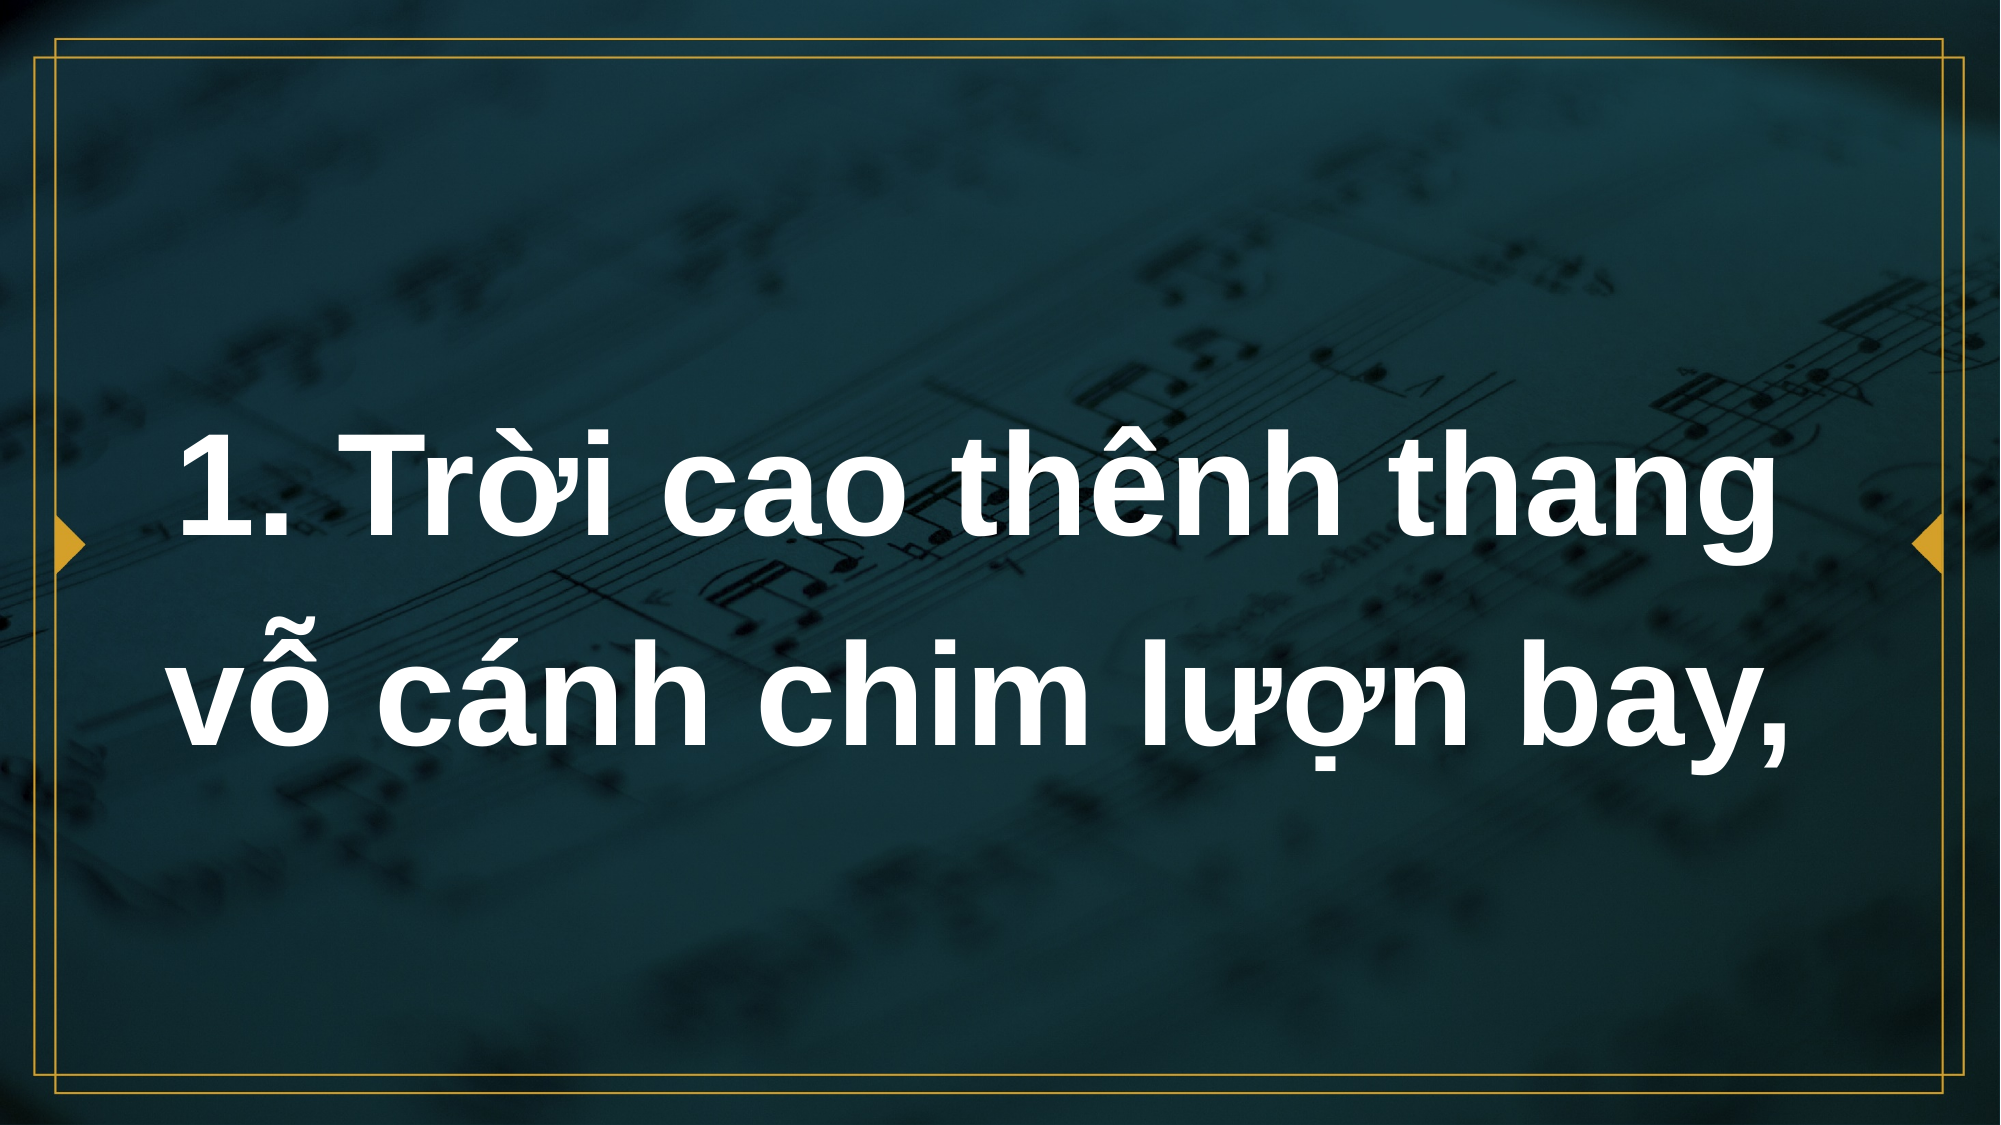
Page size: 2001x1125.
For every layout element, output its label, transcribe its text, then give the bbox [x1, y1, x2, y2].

title 1. Trời cao thênh thang vỗ cánh chim lượn bay, [55, 53, 1945, 1077]
picture [0, 0, 2000, 1125]
